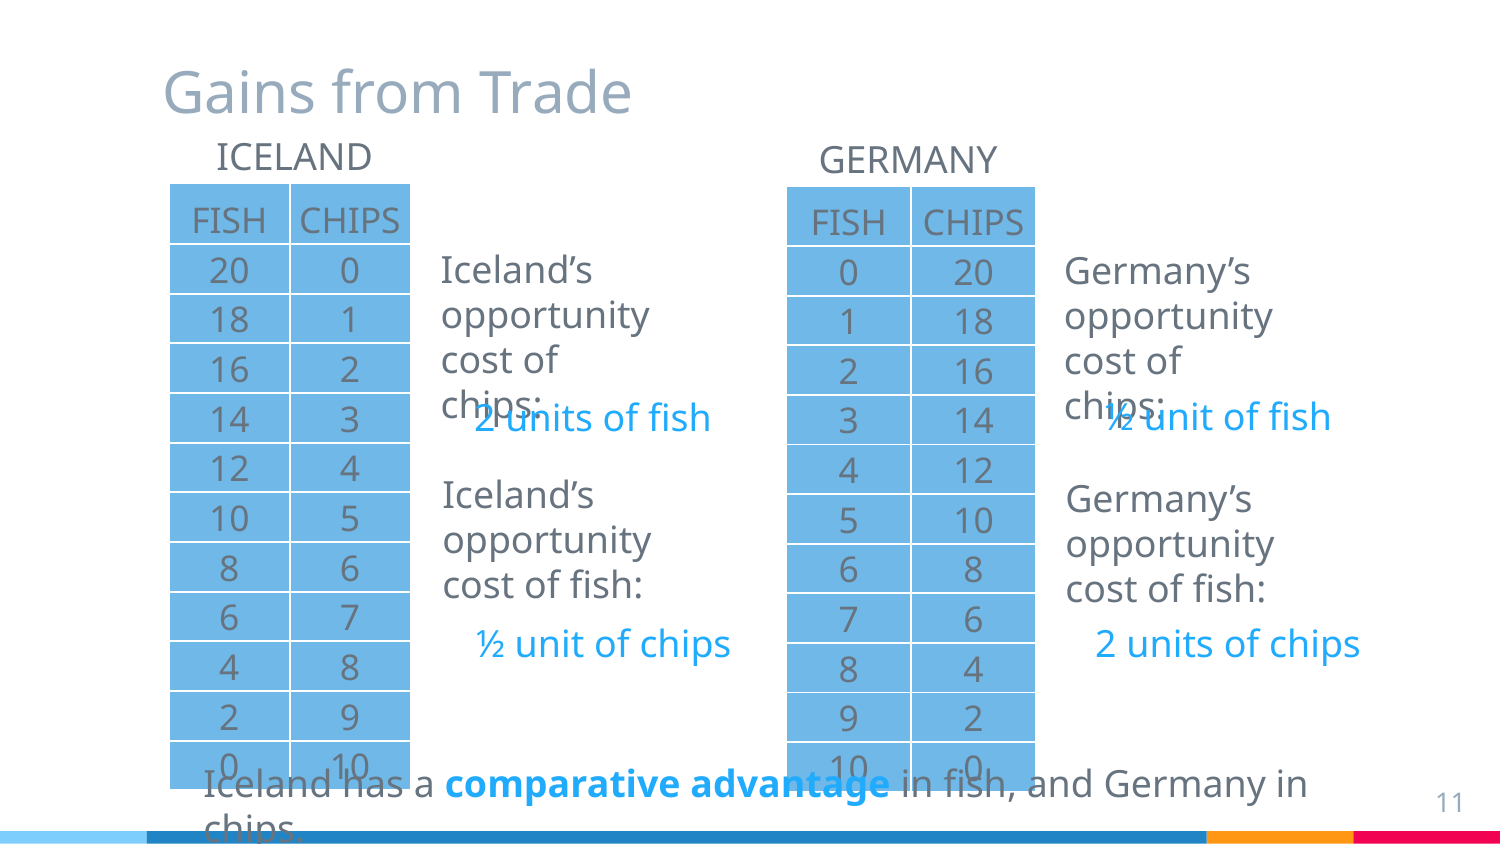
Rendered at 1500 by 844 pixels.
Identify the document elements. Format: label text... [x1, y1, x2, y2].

table_cell 3 [787, 396, 910, 444]
table_cell 7 [787, 594, 910, 642]
table_cell 10 [291, 742, 410, 752]
table_cell 4 [170, 642, 289, 690]
table_cell 8 [170, 543, 289, 591]
table_cell 8 [912, 545, 1035, 592]
table_cell 14 [170, 394, 289, 442]
table_cell 14 [912, 396, 1035, 444]
table_header FISH [170, 184, 289, 243]
text_box GERMANY [803, 129, 1013, 189]
table_cell 6 [170, 593, 289, 640]
table_cell 6 [912, 594, 1035, 642]
table_cell 10 [170, 493, 289, 541]
table_cell 6 [291, 543, 410, 591]
text_box Iceland has a comparative advantage in fish, and Germany in chips. [188, 752, 1339, 844]
table_cell 0 [170, 742, 289, 789]
text_box 2 units of fish [459, 386, 727, 447]
table_header CHIPS [912, 187, 1035, 245]
table_cell 7 [291, 593, 410, 640]
table_header FISH [787, 187, 910, 245]
table_cell 8 [291, 642, 410, 690]
table_header CHIPS [291, 184, 410, 243]
table_cell 4 [787, 445, 910, 493]
table_cell 9 [787, 693, 910, 741]
table_cell 12 [170, 444, 289, 491]
text_box Germany’s opportunity cost of fish: [1050, 468, 1304, 618]
table_cell 5 [291, 493, 410, 541]
table_cell 3 [291, 394, 410, 442]
table_cell 2 [787, 346, 910, 394]
table_cell 4 [291, 444, 410, 491]
title Gains from Trade [147, 53, 1207, 141]
table_cell 20 [170, 245, 289, 293]
table_cell 5 [787, 495, 910, 543]
text_box Iceland’s opportunity cost of chips: [425, 238, 668, 434]
text_box Iceland’s opportunity cost of fish: [427, 463, 681, 614]
table_cell 18 [912, 297, 1035, 344]
table_cell 0 [787, 247, 910, 295]
text_box ICELAND [201, 125, 389, 186]
text_box 2 units of chips [1080, 612, 1377, 673]
text_box Germany’s opportunity cost of chips: [1049, 239, 1298, 435]
table_cell 1 [787, 297, 910, 344]
table_cell 16 [170, 344, 289, 392]
table_cell 9 [291, 692, 410, 740]
table_cell 18 [170, 295, 289, 342]
table_cell 2 [912, 693, 1035, 741]
table_cell 1 [291, 295, 410, 342]
slide_number 11 [1391, 770, 1482, 822]
table_cell 6 [787, 545, 910, 592]
table_cell 10 [787, 743, 910, 752]
text_box ½ unit of chips [461, 612, 747, 673]
table_cell 20 [912, 247, 1035, 295]
table_cell 2 [291, 344, 410, 392]
table_cell 10 [912, 495, 1035, 543]
table_cell 12 [912, 445, 1035, 493]
table_cell 2 [170, 692, 289, 740]
table_cell 16 [912, 346, 1035, 394]
text_box ½ unit of fish [1090, 385, 1348, 446]
table_cell 0 [912, 743, 1035, 752]
table_cell 8 [787, 644, 910, 692]
table_cell 0 [291, 245, 410, 293]
table_cell 4 [912, 644, 1035, 692]
